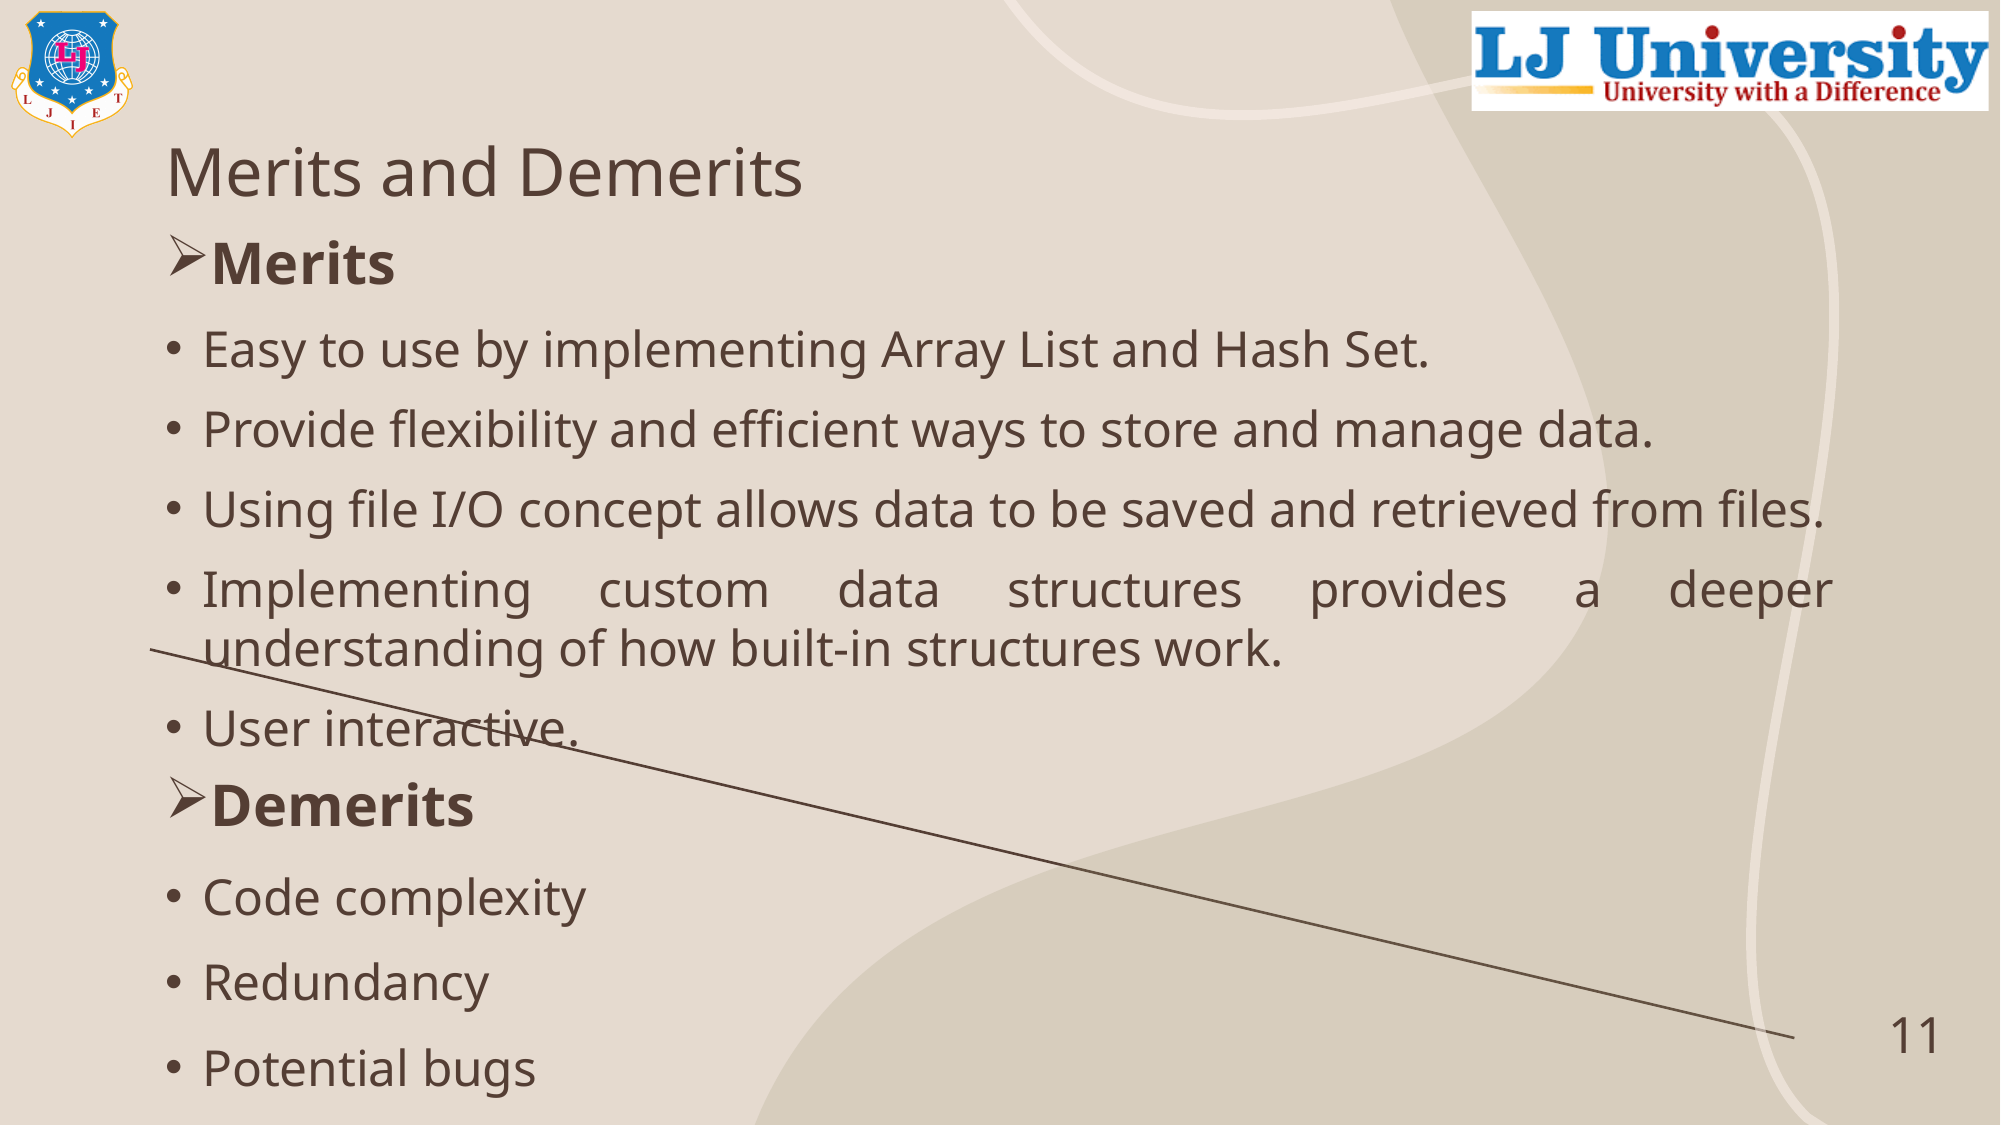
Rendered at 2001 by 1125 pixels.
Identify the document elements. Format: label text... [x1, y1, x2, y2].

list Merits Easy to use by implementing Array List and Hash Set. Provide flexibility and efficient ways to store and manage data. Using file I/O concept allows data to be saved and retrieved from files. Implementing custom data structures provides a deeper understanding of how built-in structures work. User interactive. Demerits Code complexity Redundancy Potential bugs [150, 227, 1850, 1125]
picture [11, 11, 133, 139]
title Merits and Demerits [150, 119, 1850, 219]
slide_number 11 [1862, 964, 1971, 1112]
picture [1471, 11, 1989, 111]
